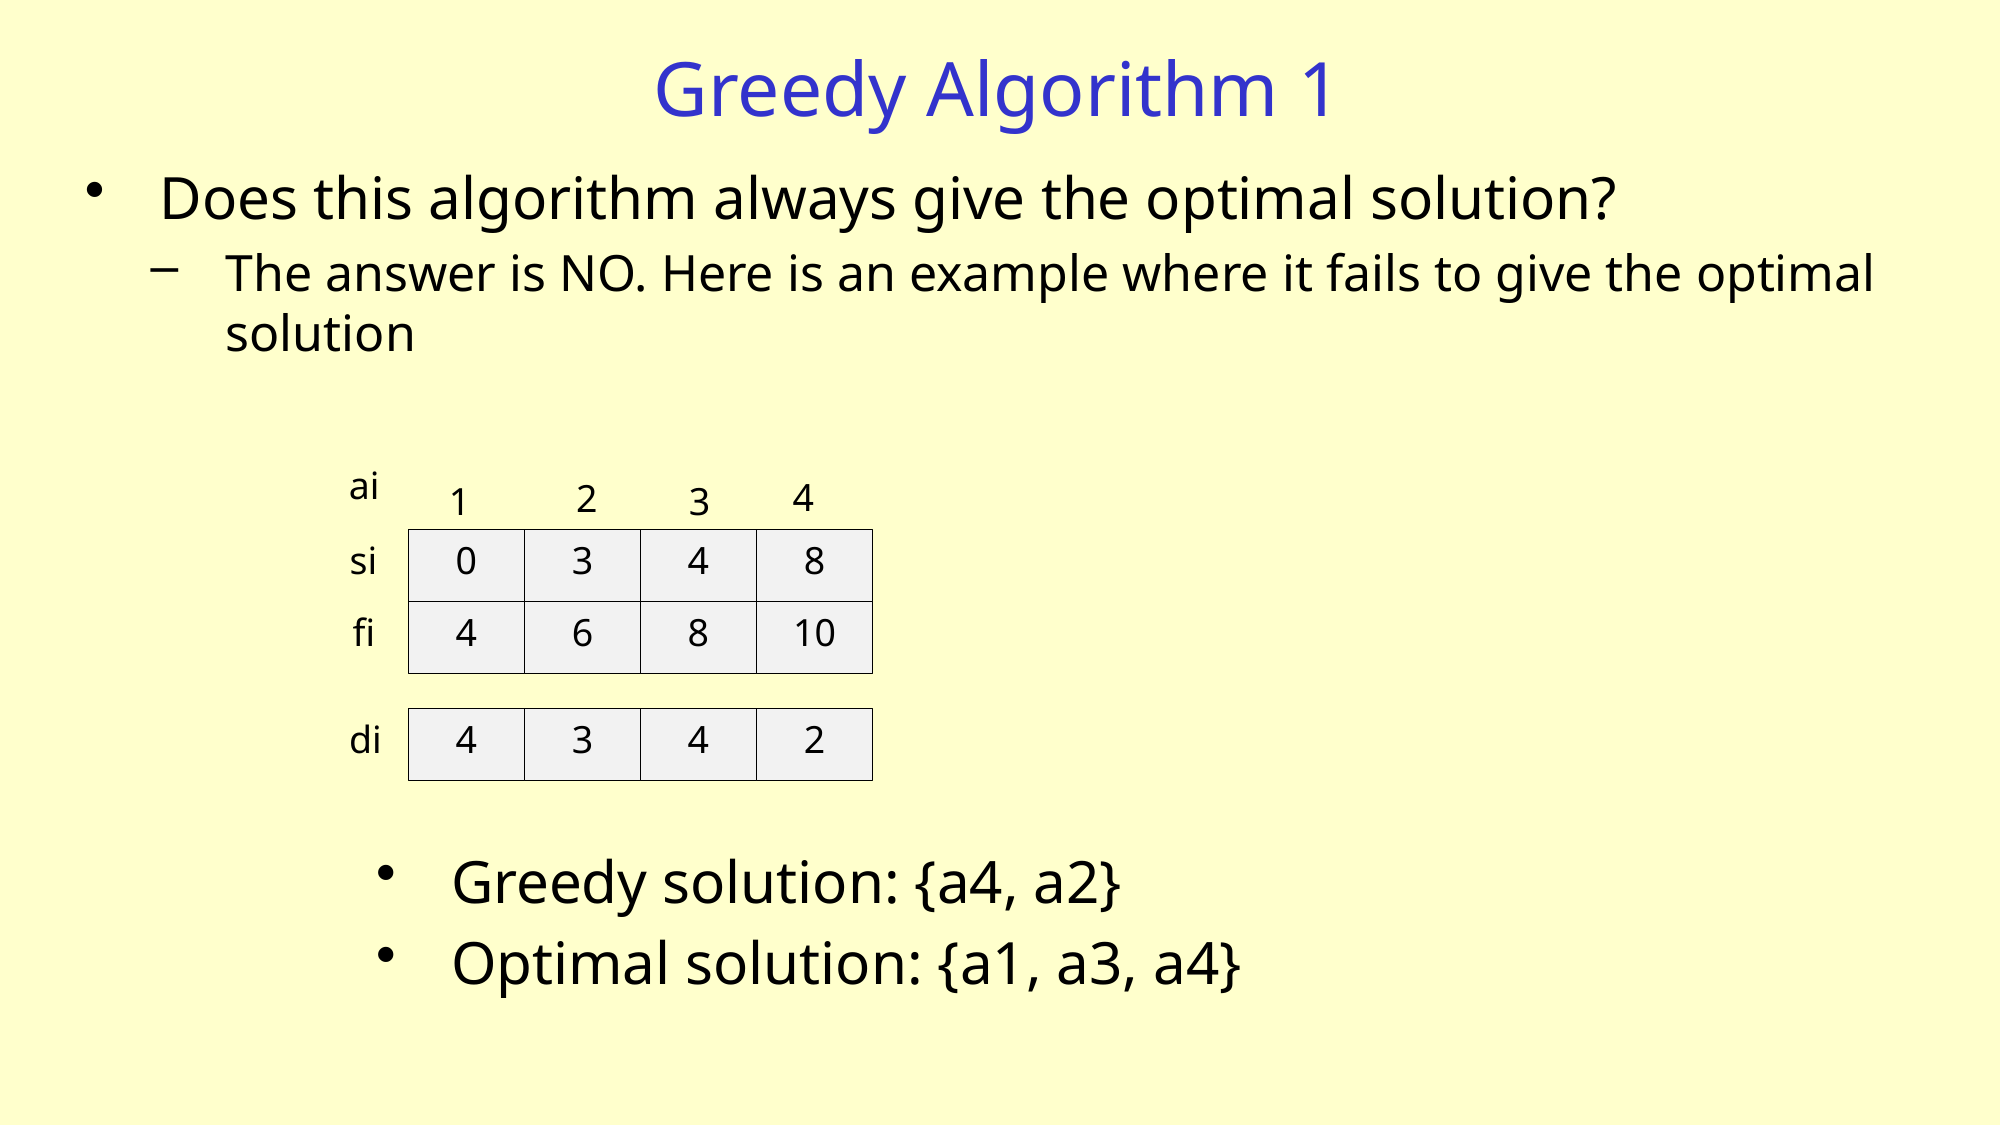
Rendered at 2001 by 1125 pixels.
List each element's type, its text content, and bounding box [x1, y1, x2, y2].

text_box 4 [408, 601, 524, 674]
text_box 4 [777, 466, 830, 527]
text_box Does this algorithm always give the optimal solution? The answer is NO. Here is an example where it fails to give the optimal solution [60, 153, 1933, 445]
text_box 3 [524, 708, 640, 781]
text_box 8 [640, 601, 756, 674]
text_box 3 [674, 470, 726, 530]
text_box 4 [640, 708, 756, 781]
text_box 4 [640, 529, 756, 601]
text_box 6 [524, 601, 640, 674]
text_box fi [337, 601, 391, 662]
text_box 1 [434, 470, 486, 530]
text_box 4 [408, 708, 524, 781]
text_box 10 [756, 601, 873, 674]
text_box 2 [756, 708, 873, 781]
title Greedy Algorithm 1 [264, 28, 1732, 144]
text_box di [334, 708, 397, 769]
text_box 0 [408, 529, 524, 601]
text_box ai [334, 454, 395, 515]
text_box 3 [524, 529, 640, 601]
text_box 2 [561, 467, 613, 528]
text_box 8 [756, 529, 873, 601]
text_box Greedy solution: {a4, a2} Optimal solution: {a1, a3, a4} [351, 837, 1721, 1064]
text_box si [334, 529, 393, 590]
